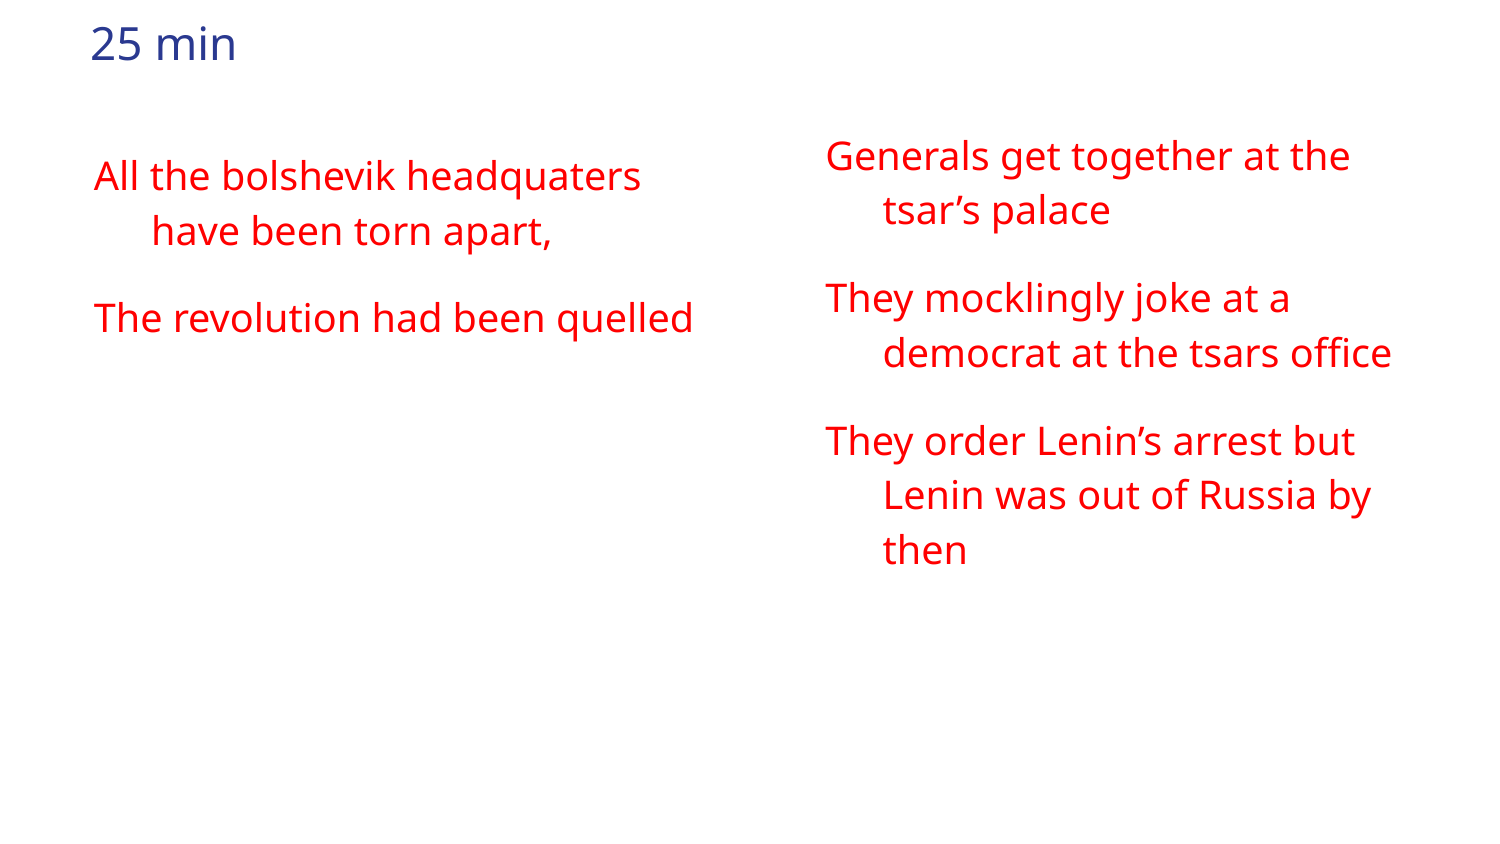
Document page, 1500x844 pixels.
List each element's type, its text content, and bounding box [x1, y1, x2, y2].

list Generals get together at the tsar’s palace They mocklingly joke at a democrat at the tsars office They order Lenin’s arrest but Lenin was out of Russia by then [792, 108, 1449, 770]
title 25 min [51, 0, 1449, 65]
list All the bolshevik headquaters have been torn apart, The revolution had been quelled [61, 128, 736, 750]
